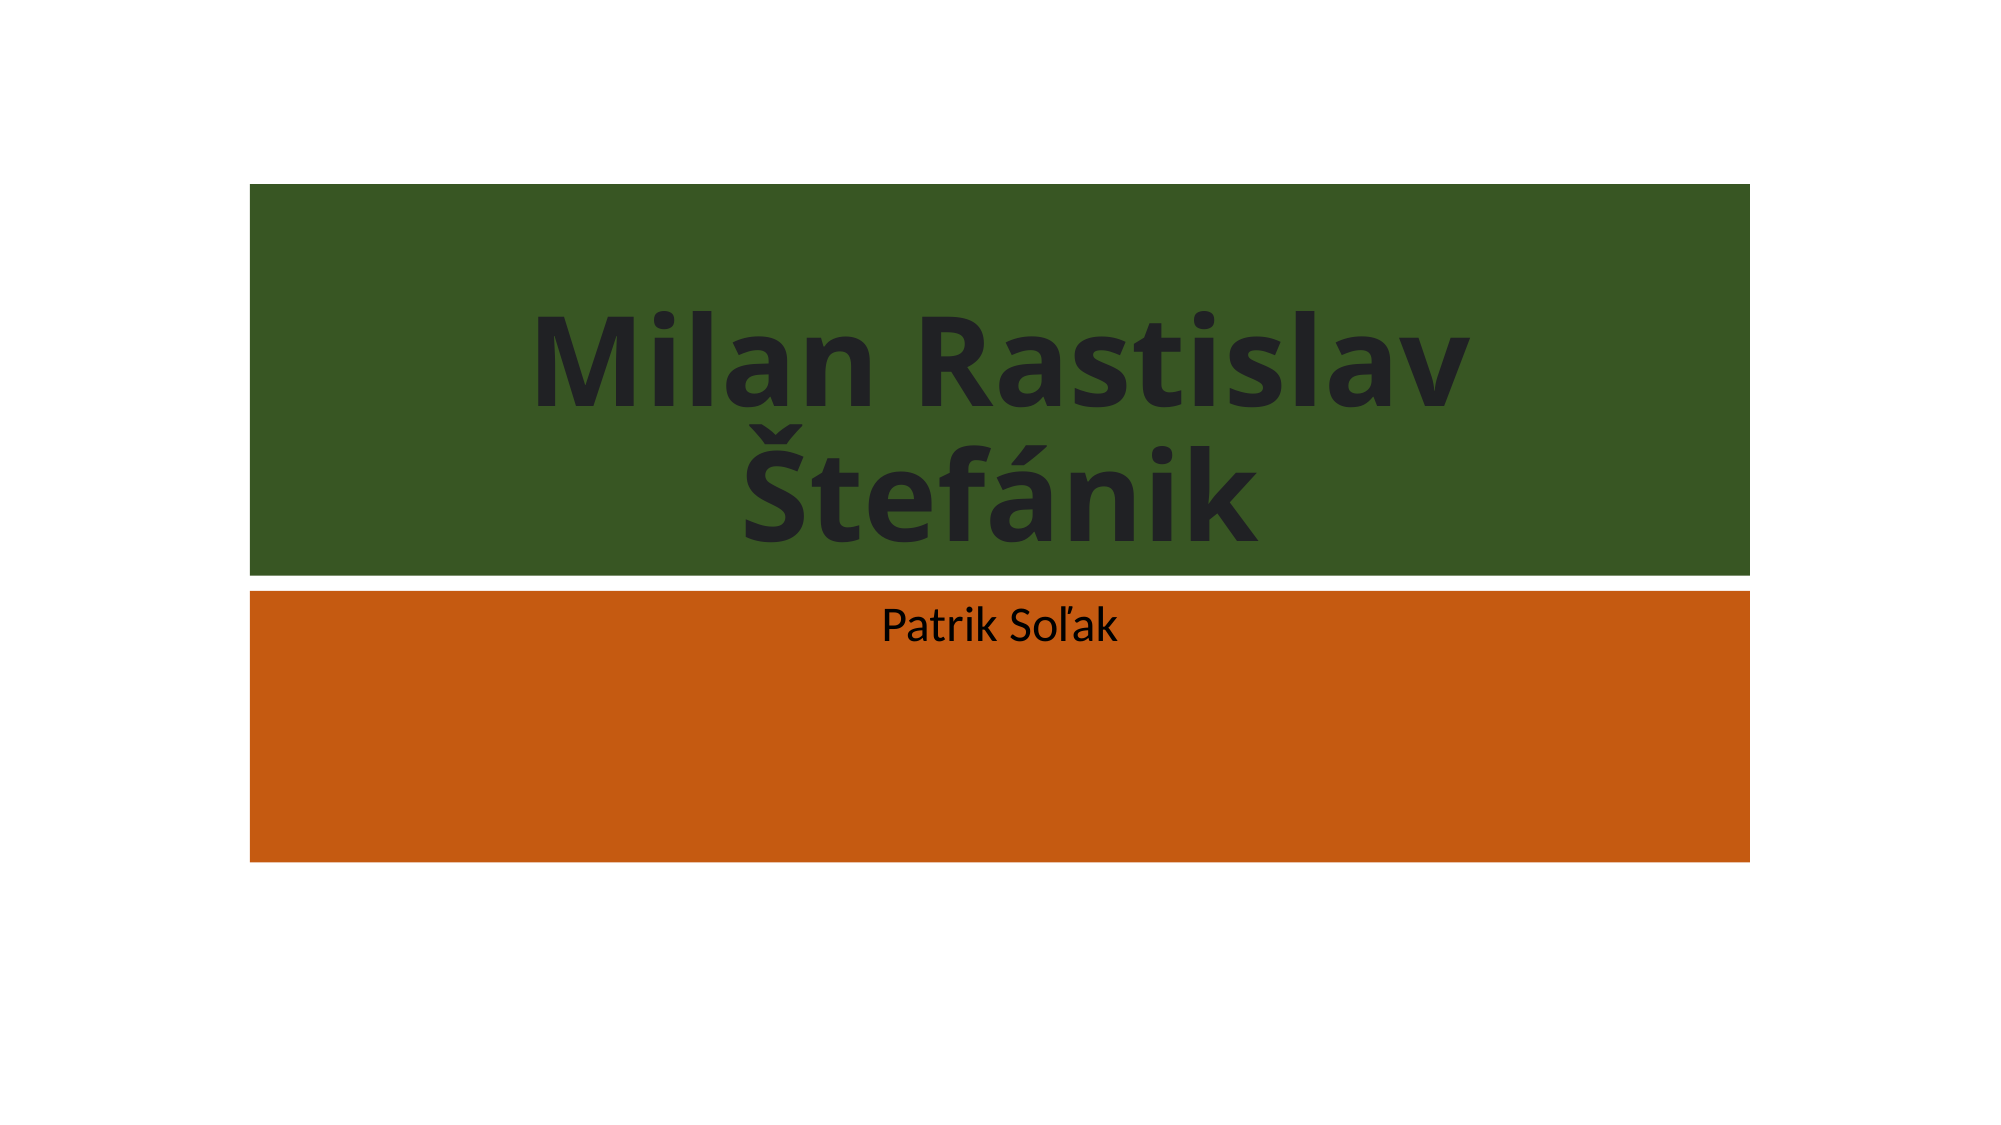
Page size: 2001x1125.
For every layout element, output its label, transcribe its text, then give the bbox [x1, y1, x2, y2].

subtitle Patrik Soľak [249, 590, 1750, 863]
title Milan Rastislav Štefánik [249, 184, 1750, 576]
